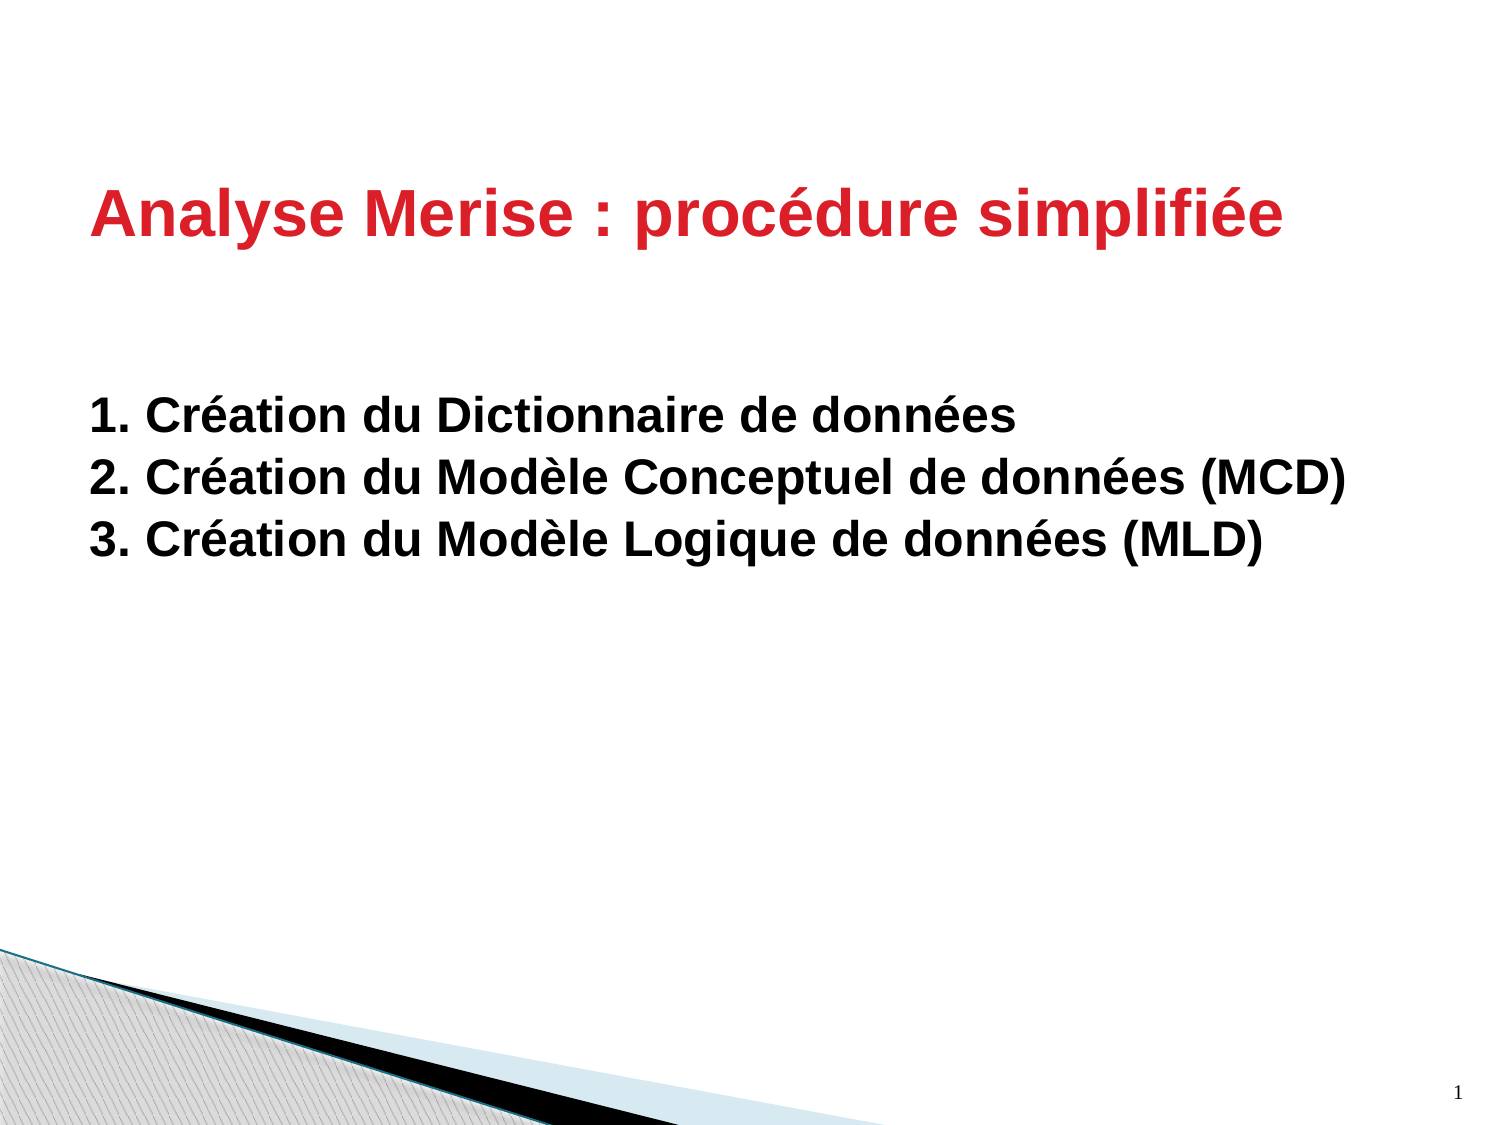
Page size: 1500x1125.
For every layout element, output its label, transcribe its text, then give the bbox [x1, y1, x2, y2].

list 1. Création du Dictionnaire de données 2. Création du Modèle Conceptuel de données (MCD) 3. Création du Modèle Logique de données (MLD) [75, 381, 1500, 958]
title Analyse Merise : procédure simplifiée [75, 116, 1425, 304]
slide_number 1 [1418, 1051, 1479, 1112]
